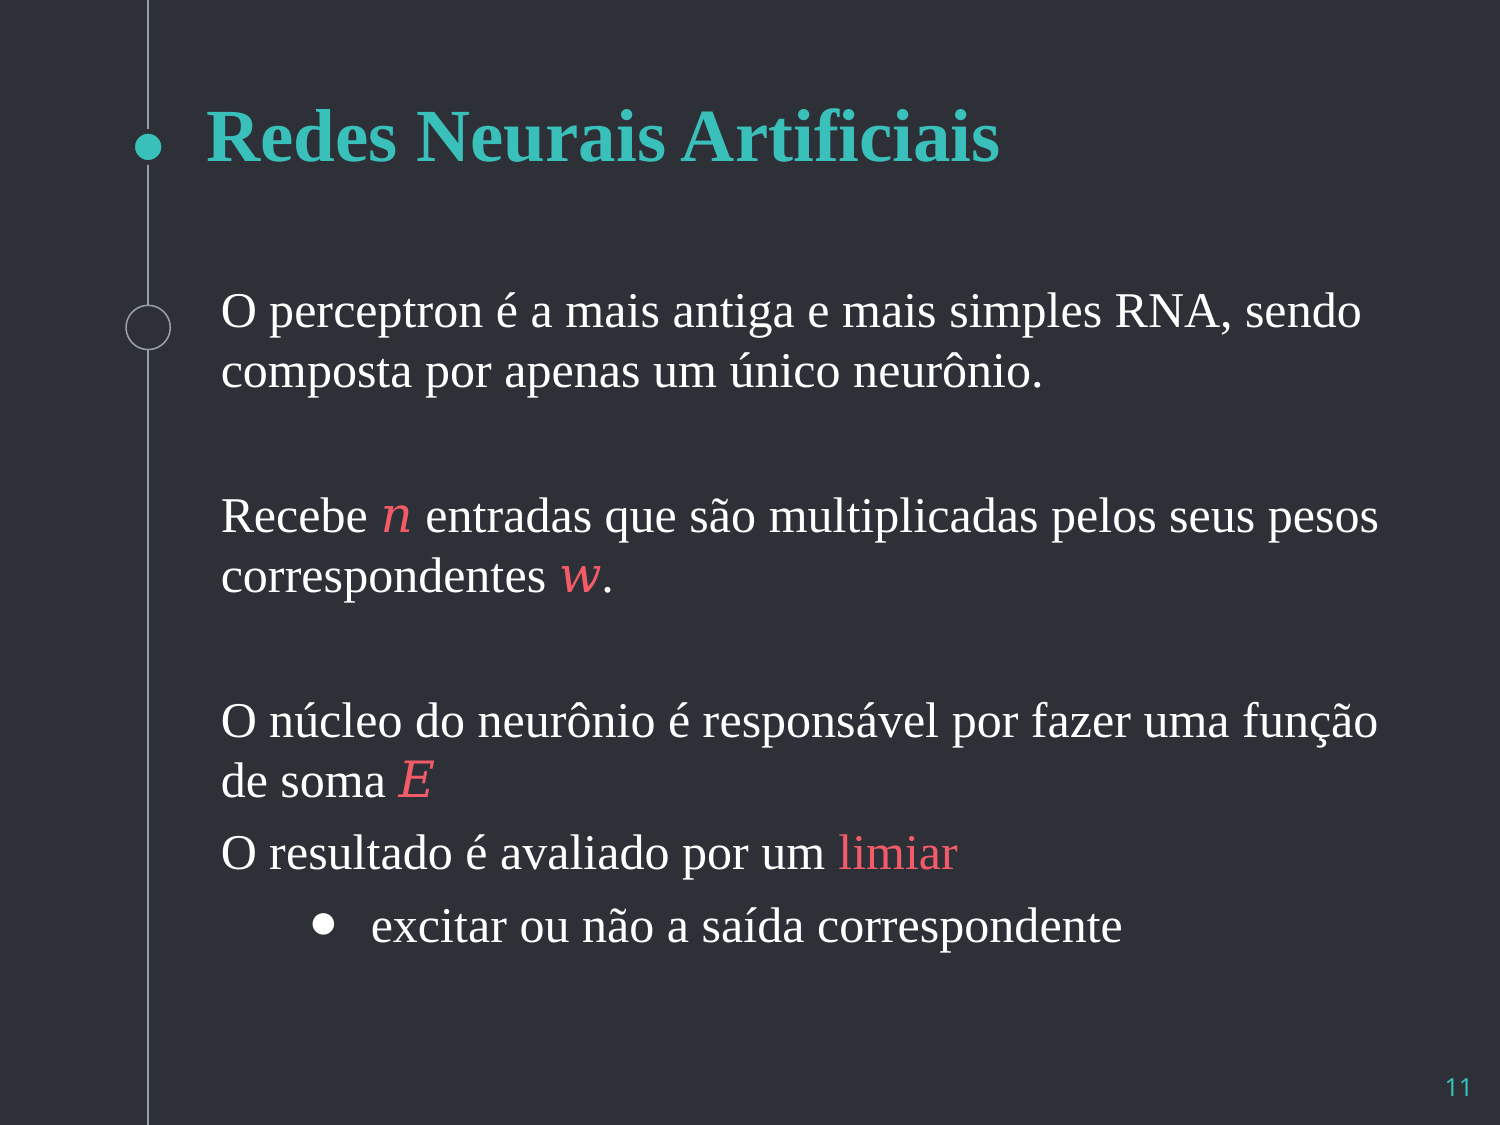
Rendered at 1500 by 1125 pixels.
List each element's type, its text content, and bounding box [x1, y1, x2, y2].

slide_number ‹#› [1398, 1056, 1489, 1125]
title Redes Neurais Artificiais [191, 84, 1317, 191]
text_box O perceptron é a mais antiga e mais simples RNA, sendo composta por apenas um único neurônio. Recebe 𝑛 entradas que são multiplicadas pelos seus pesos correspondentes 𝑤. O núcleo do neurônio é responsável por fazer uma função de soma 𝐸 O resultado é avaliado por um limiar excitar ou não a saída correspondente [205, 262, 1453, 1034]
